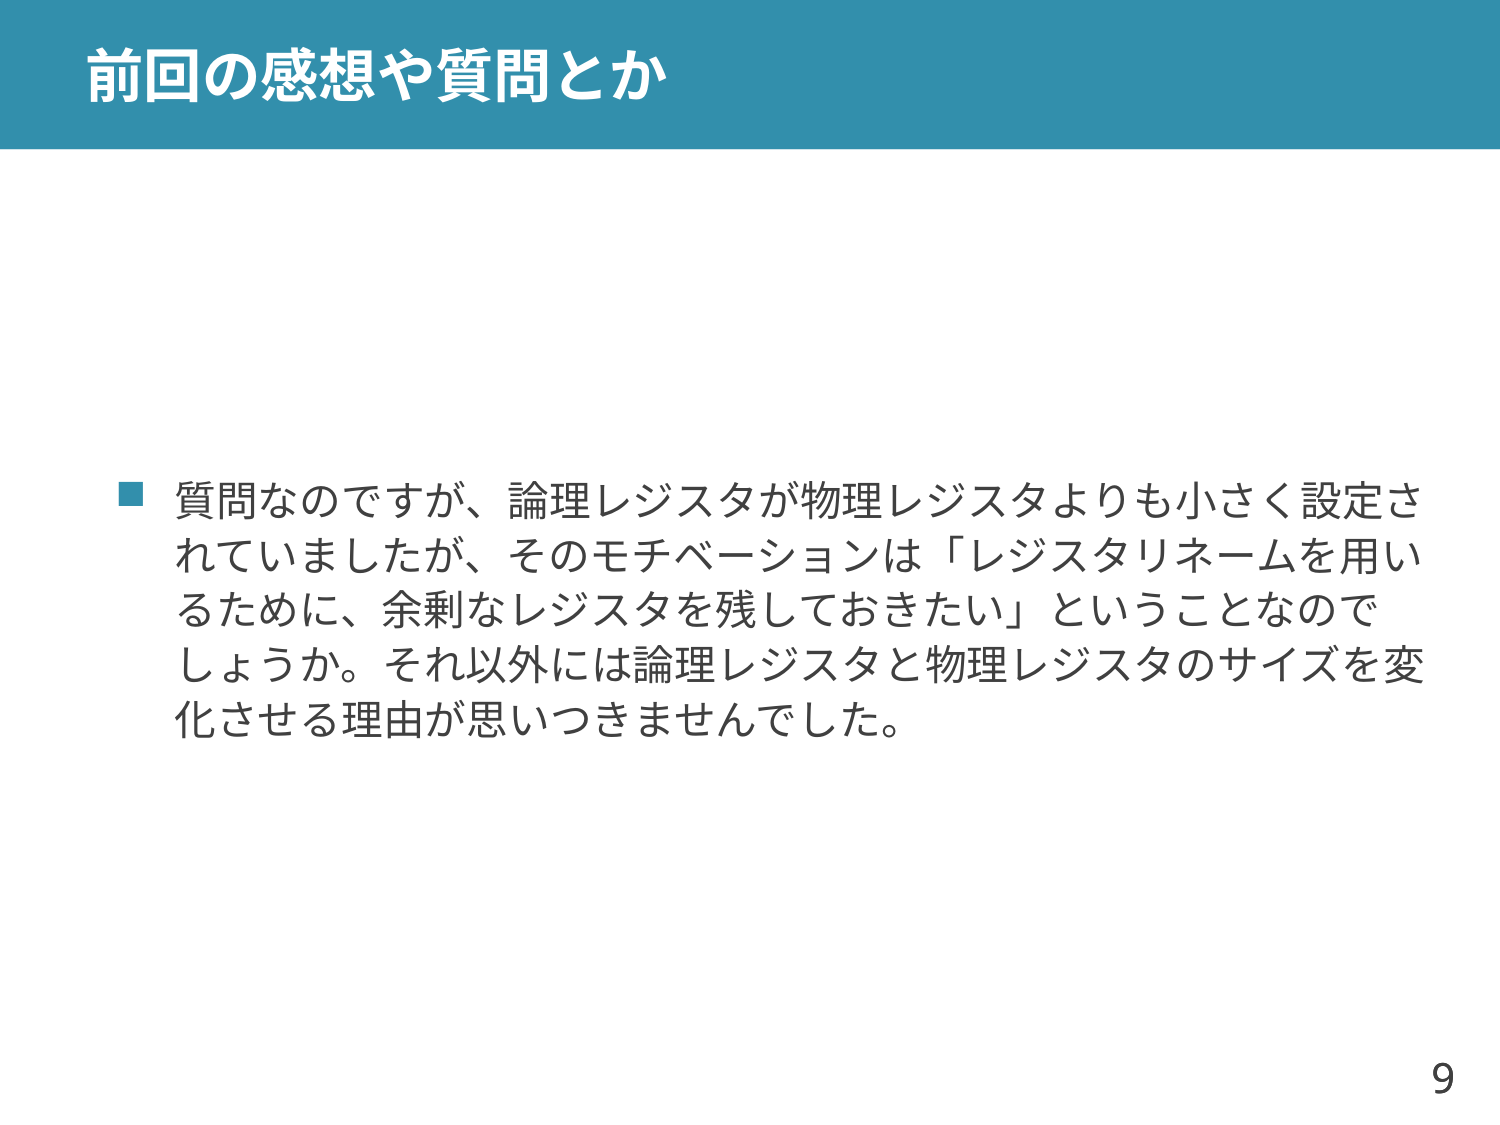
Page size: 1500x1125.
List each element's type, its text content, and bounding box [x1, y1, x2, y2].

title 前回の感想や質問とか [70, 0, 1500, 150]
list 質問なのですが、論理レジスタが物理レジスタよりも小さく設定されていましたが、そのモチベーションは「レジスタリネームを用いるために、余剰なレジスタを残しておきたい」ということなのでしょうか。それ以外には論理レジスタと物理レジスタのサイズを変化させる理由が思いつきませんでした。 [100, 178, 1459, 1036]
